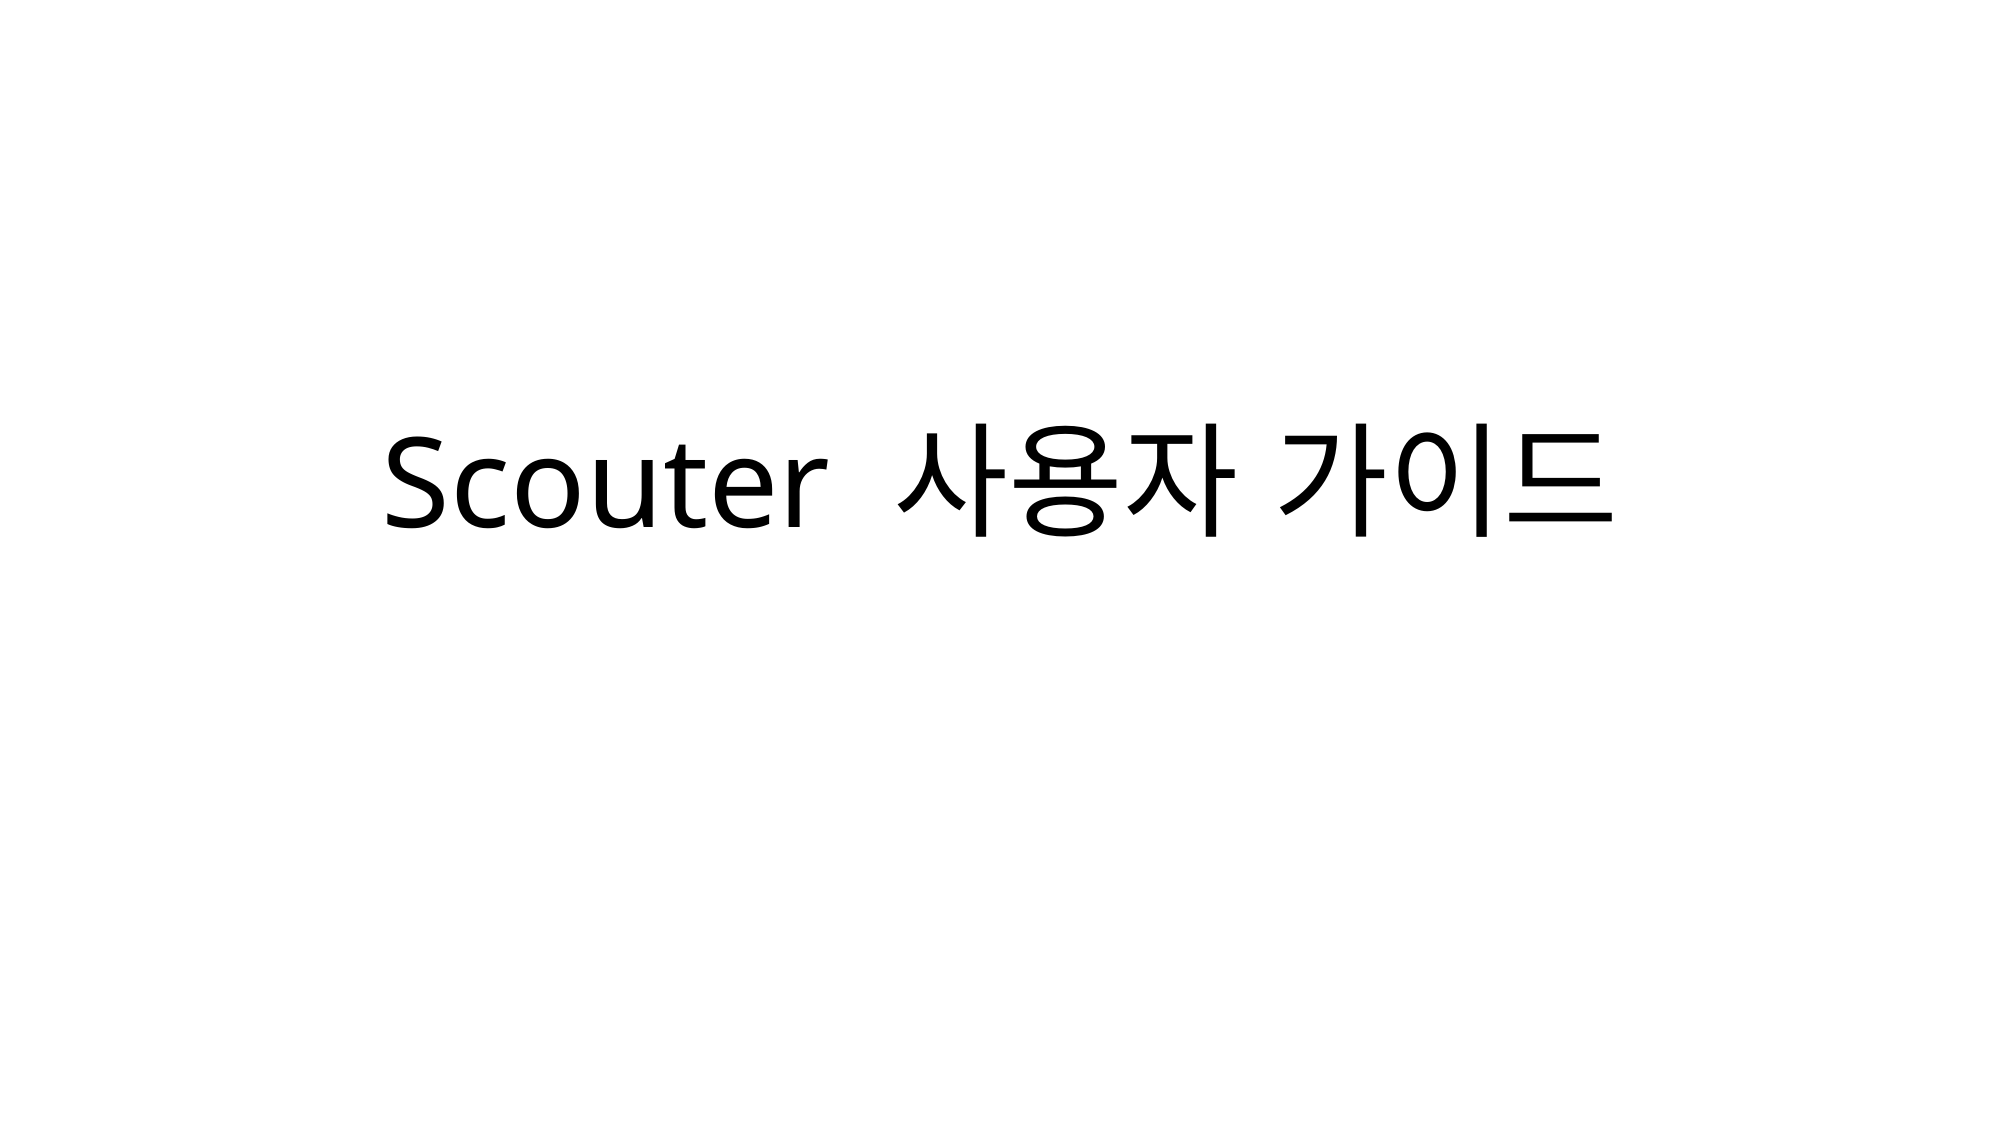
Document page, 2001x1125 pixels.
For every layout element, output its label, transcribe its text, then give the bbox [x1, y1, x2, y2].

title Scouter 사용자 가이드 [249, 374, 1750, 563]
